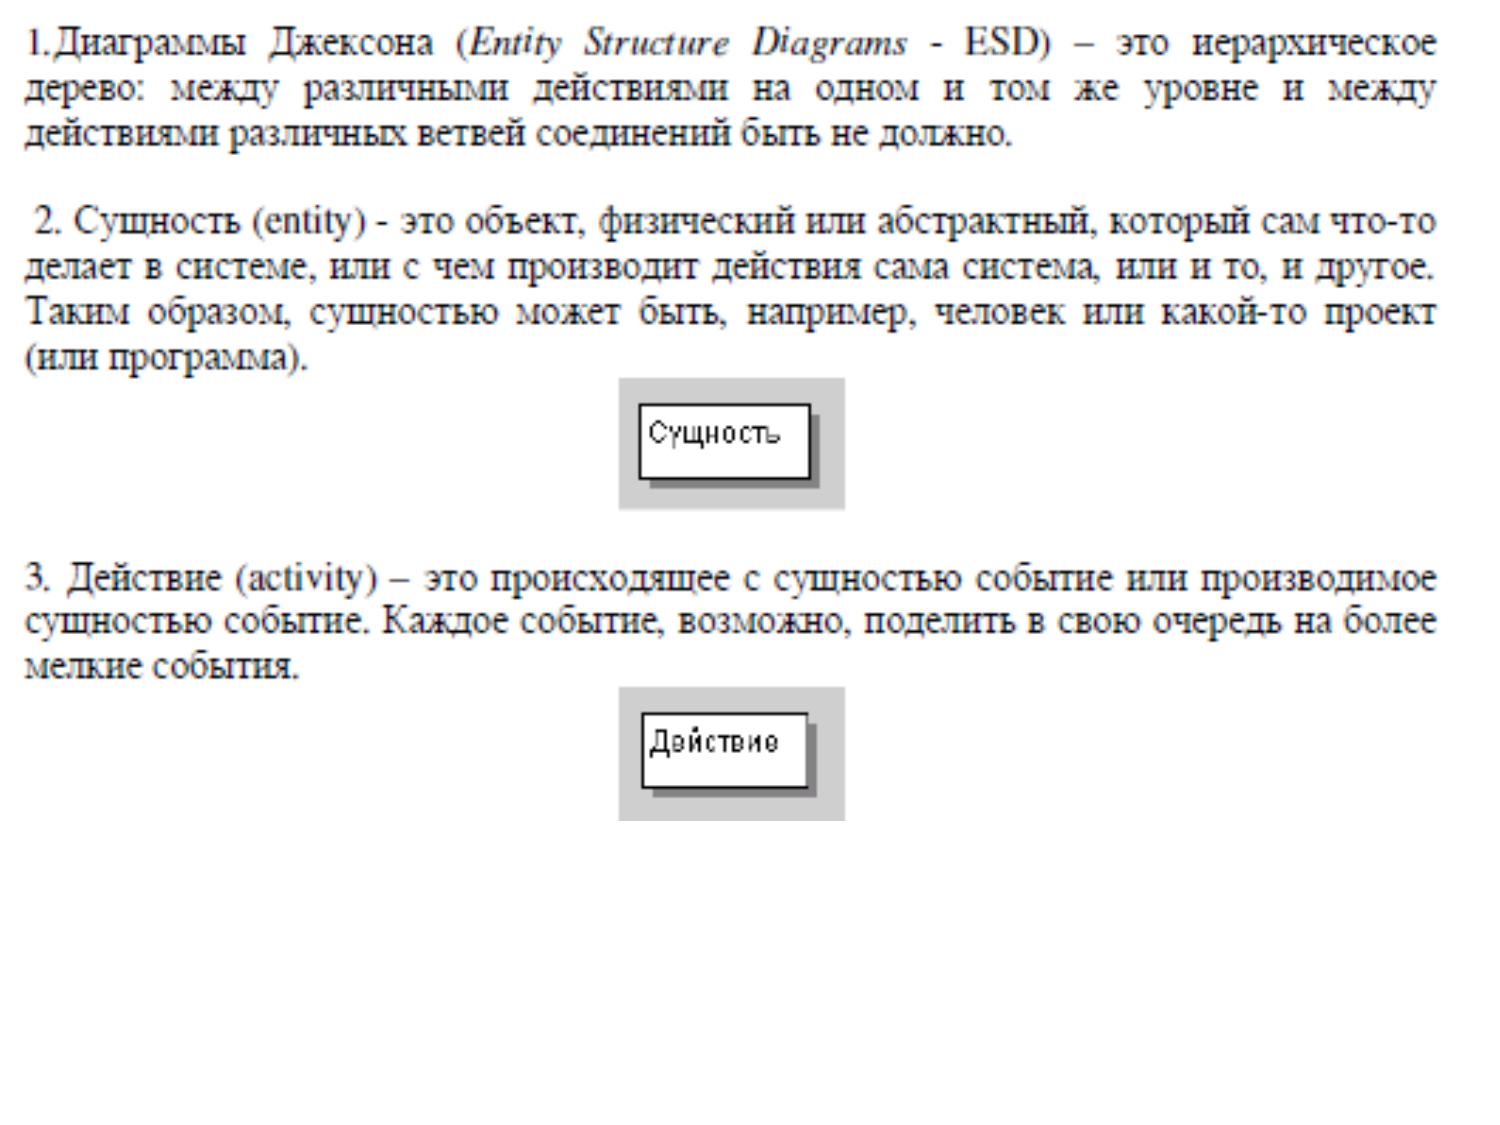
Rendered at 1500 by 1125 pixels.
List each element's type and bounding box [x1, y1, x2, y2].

picture [0, 0, 1477, 821]
